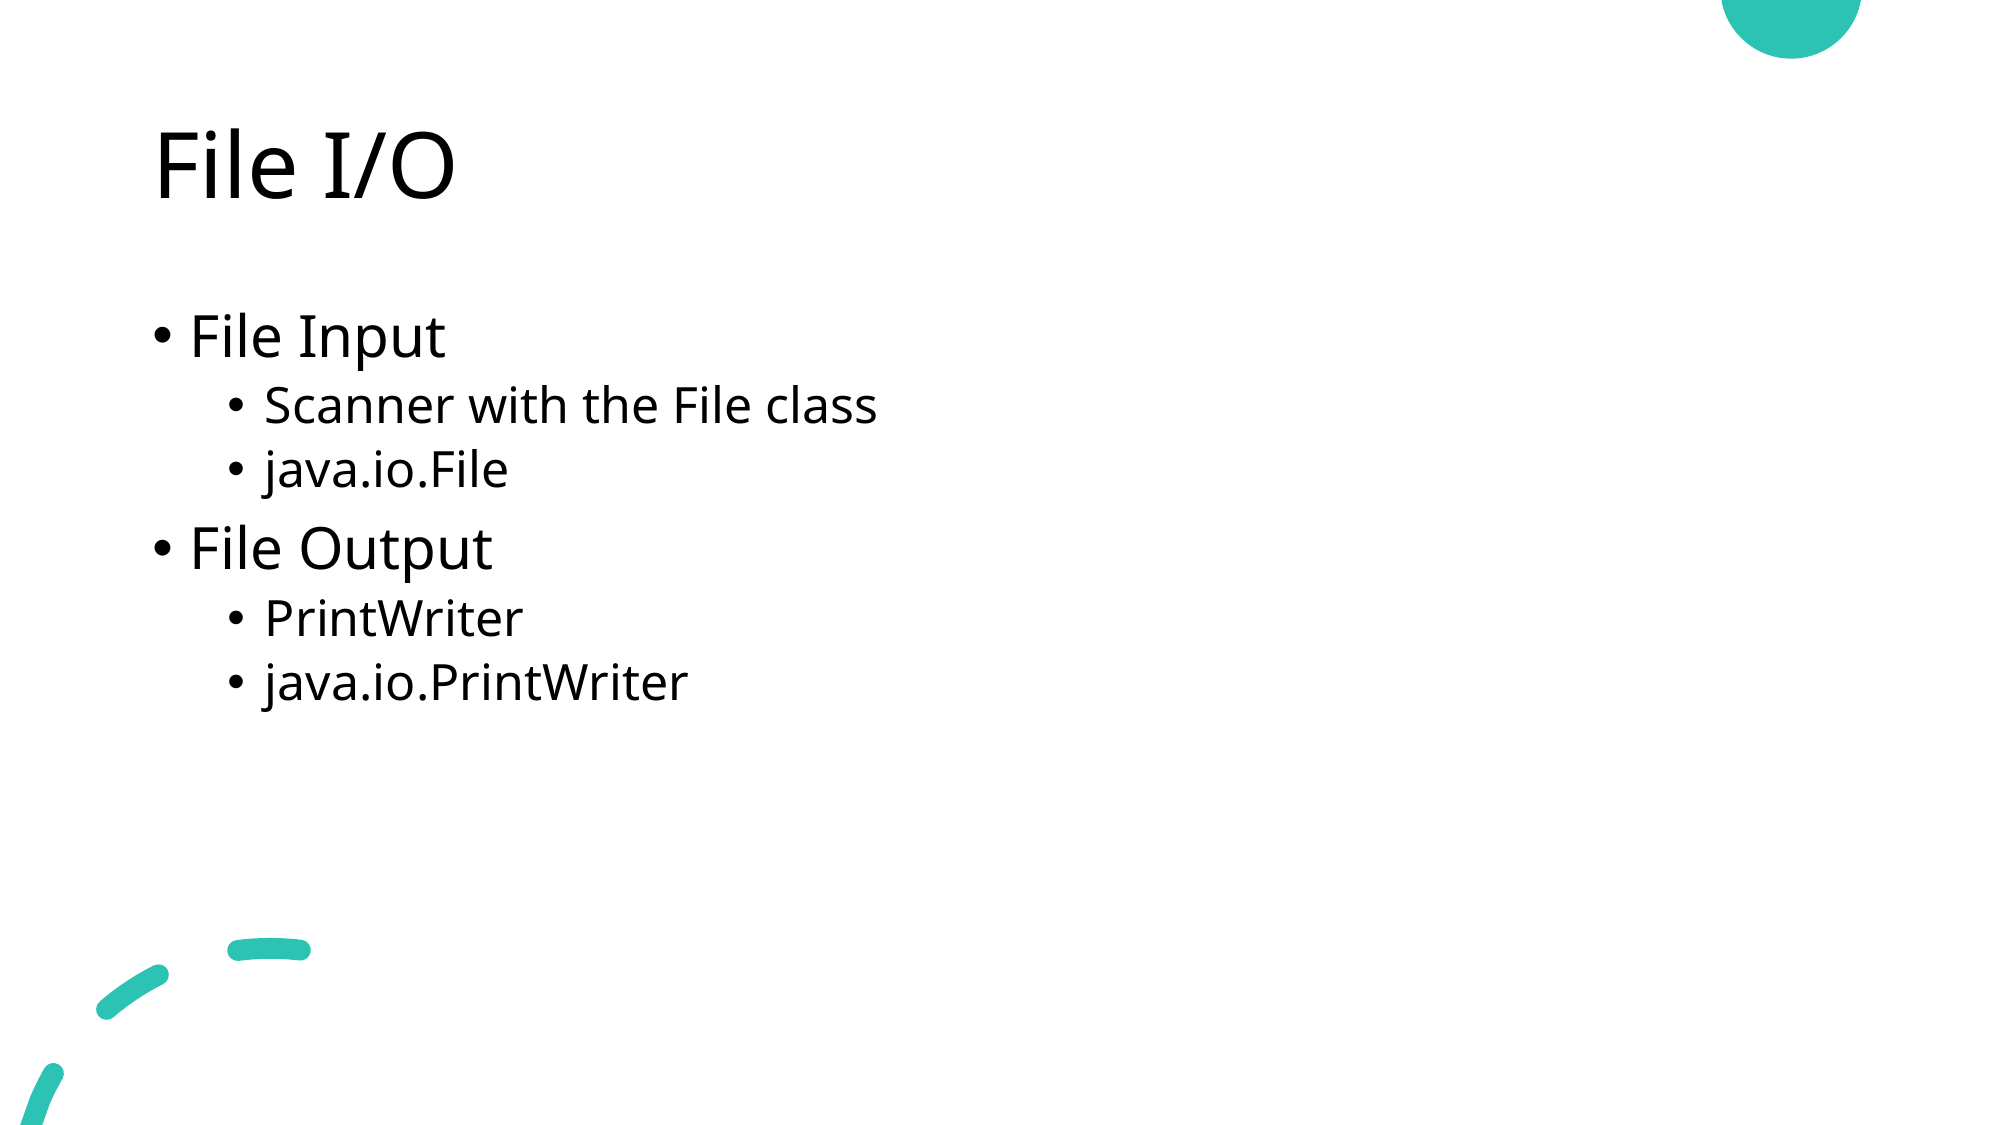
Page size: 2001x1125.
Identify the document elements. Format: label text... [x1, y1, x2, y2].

list File Input Scanner with the File class java.io.File File Output PrintWriter java.io.PrintWriter [137, 299, 1863, 933]
title File I/O [137, 59, 1863, 278]
